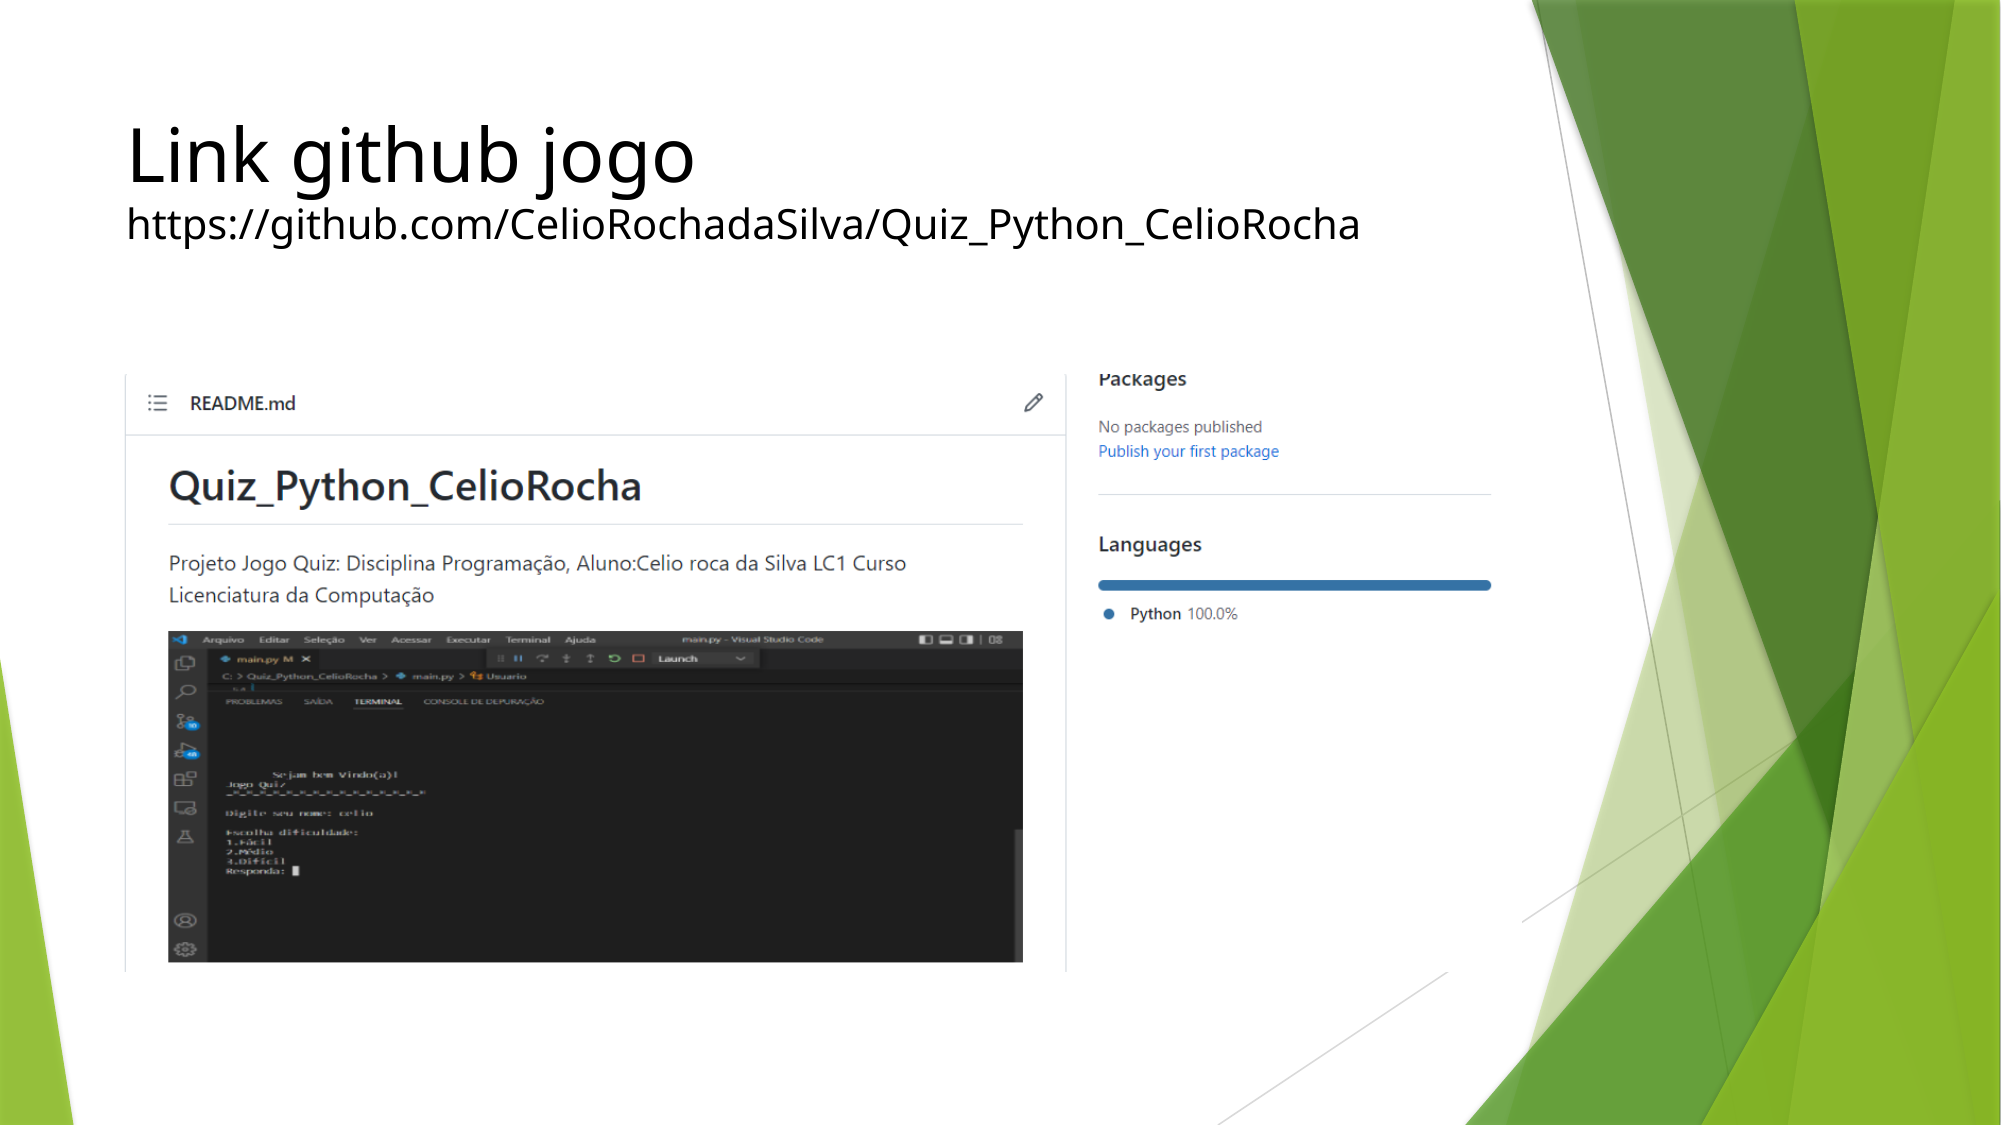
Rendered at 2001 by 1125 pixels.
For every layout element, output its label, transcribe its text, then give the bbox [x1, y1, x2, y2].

title Link github jogo https://github.com/CelioRochadaSilva/Quiz_Python_CelioRocha [111, 99, 1522, 317]
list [110, 373, 1522, 972]
